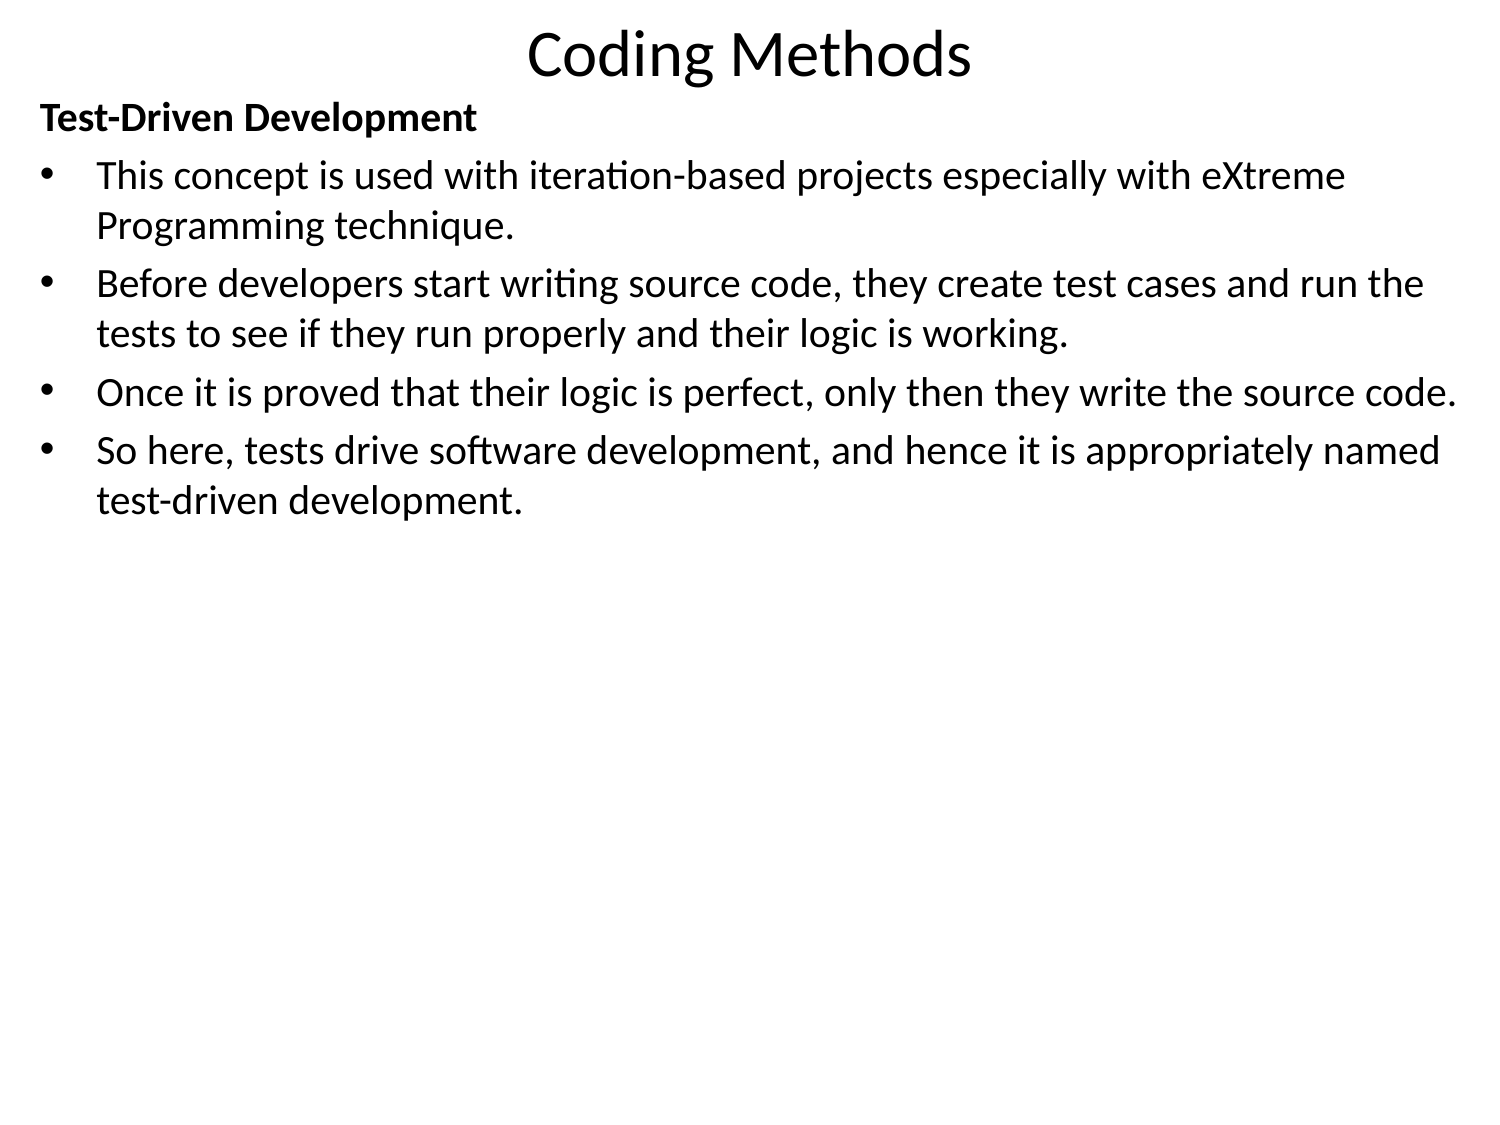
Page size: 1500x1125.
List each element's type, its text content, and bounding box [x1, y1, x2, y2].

title Coding Methods [75, 0, 1425, 82]
list Test-Driven Development This concept is used with iteration-based projects especially with eXtreme Programming technique. Before developers start writing source code, they create test cases and run the tests to see if they run properly and their logic is working. Once it is proved that their logic is perfect, only then they write the source code. So here, tests drive software development, and hence it is appropriately named test-driven development. [24, 82, 1475, 1095]
